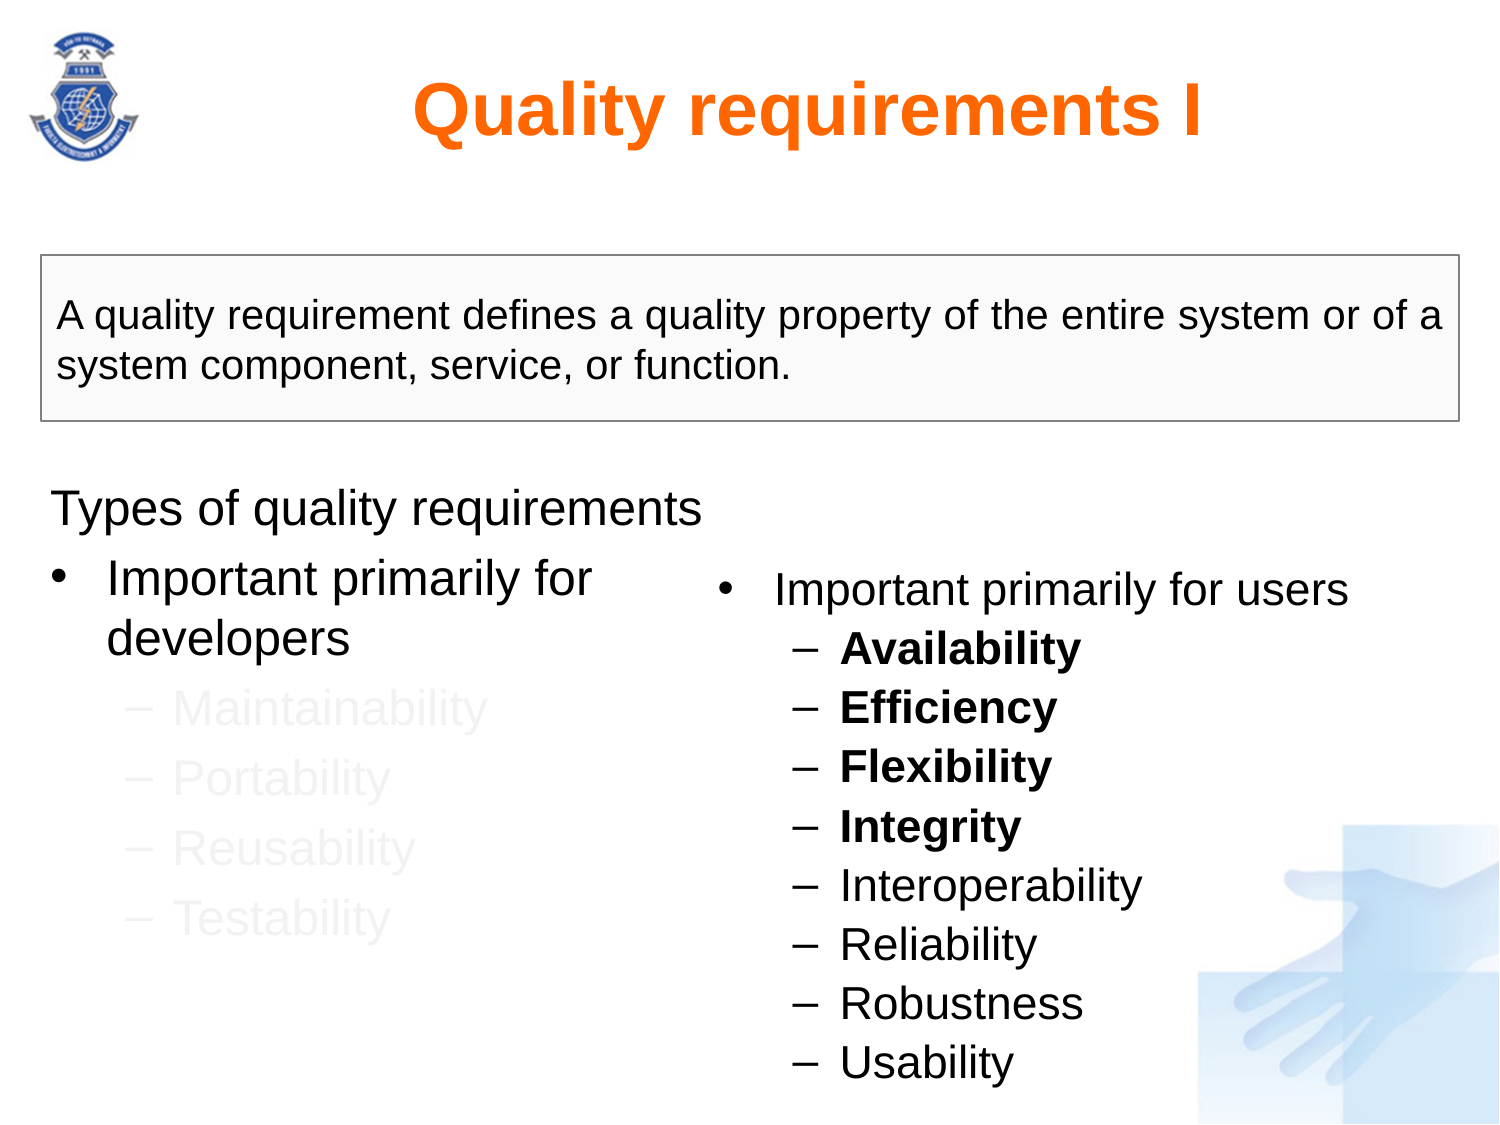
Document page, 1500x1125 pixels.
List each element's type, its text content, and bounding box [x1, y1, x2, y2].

text_box Important primarily for users Availability Efficiency Flexibility Integrity Interoperability Reliability Robustness Usability [702, 558, 1500, 1125]
picture [27, 29, 141, 164]
text_box A quality requirement defines a quality property of the entire system or of a system component, service, or function. [41, 255, 1459, 421]
title Quality requirements I [152, 23, 1465, 188]
list Types of quality requirements Important primarily for developers Maintainability Portability Reusability Testability [35, 468, 809, 1043]
